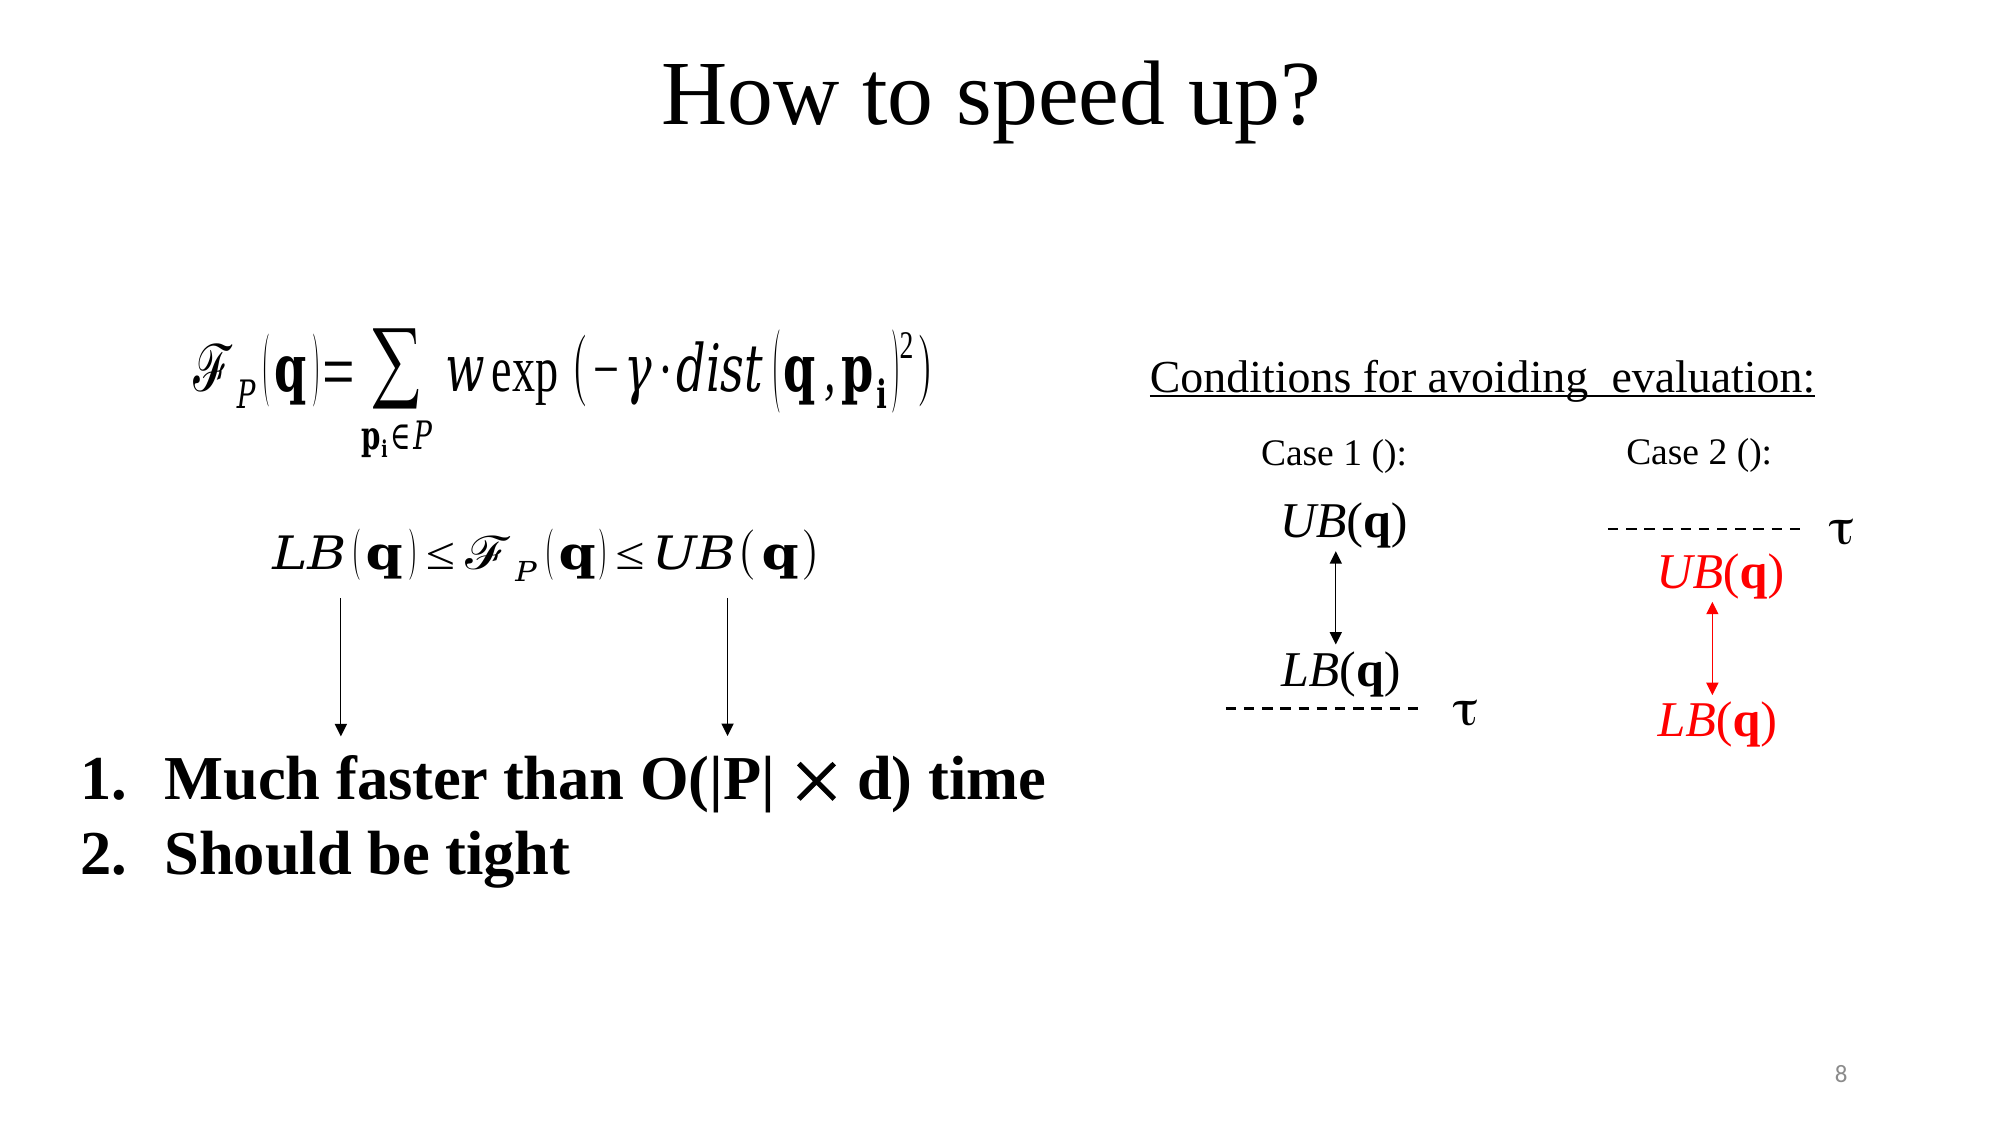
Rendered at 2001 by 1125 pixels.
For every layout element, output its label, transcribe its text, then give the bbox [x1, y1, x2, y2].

text_box UB(q) [1641, 530, 1800, 606]
title How to speed up? [16, 0, 1990, 204]
text_box Much faster than O(|P|  d) time Should be tight [65, 729, 1092, 895]
text_box  [1796, 483, 1869, 563]
slide_number 8 [1412, 1042, 1863, 1103]
text_box LB(q) [1266, 628, 1416, 704]
text_box  [1420, 664, 1493, 744]
text_box UB(q) [1265, 480, 1423, 555]
text_box LB(q) [1642, 679, 1793, 755]
